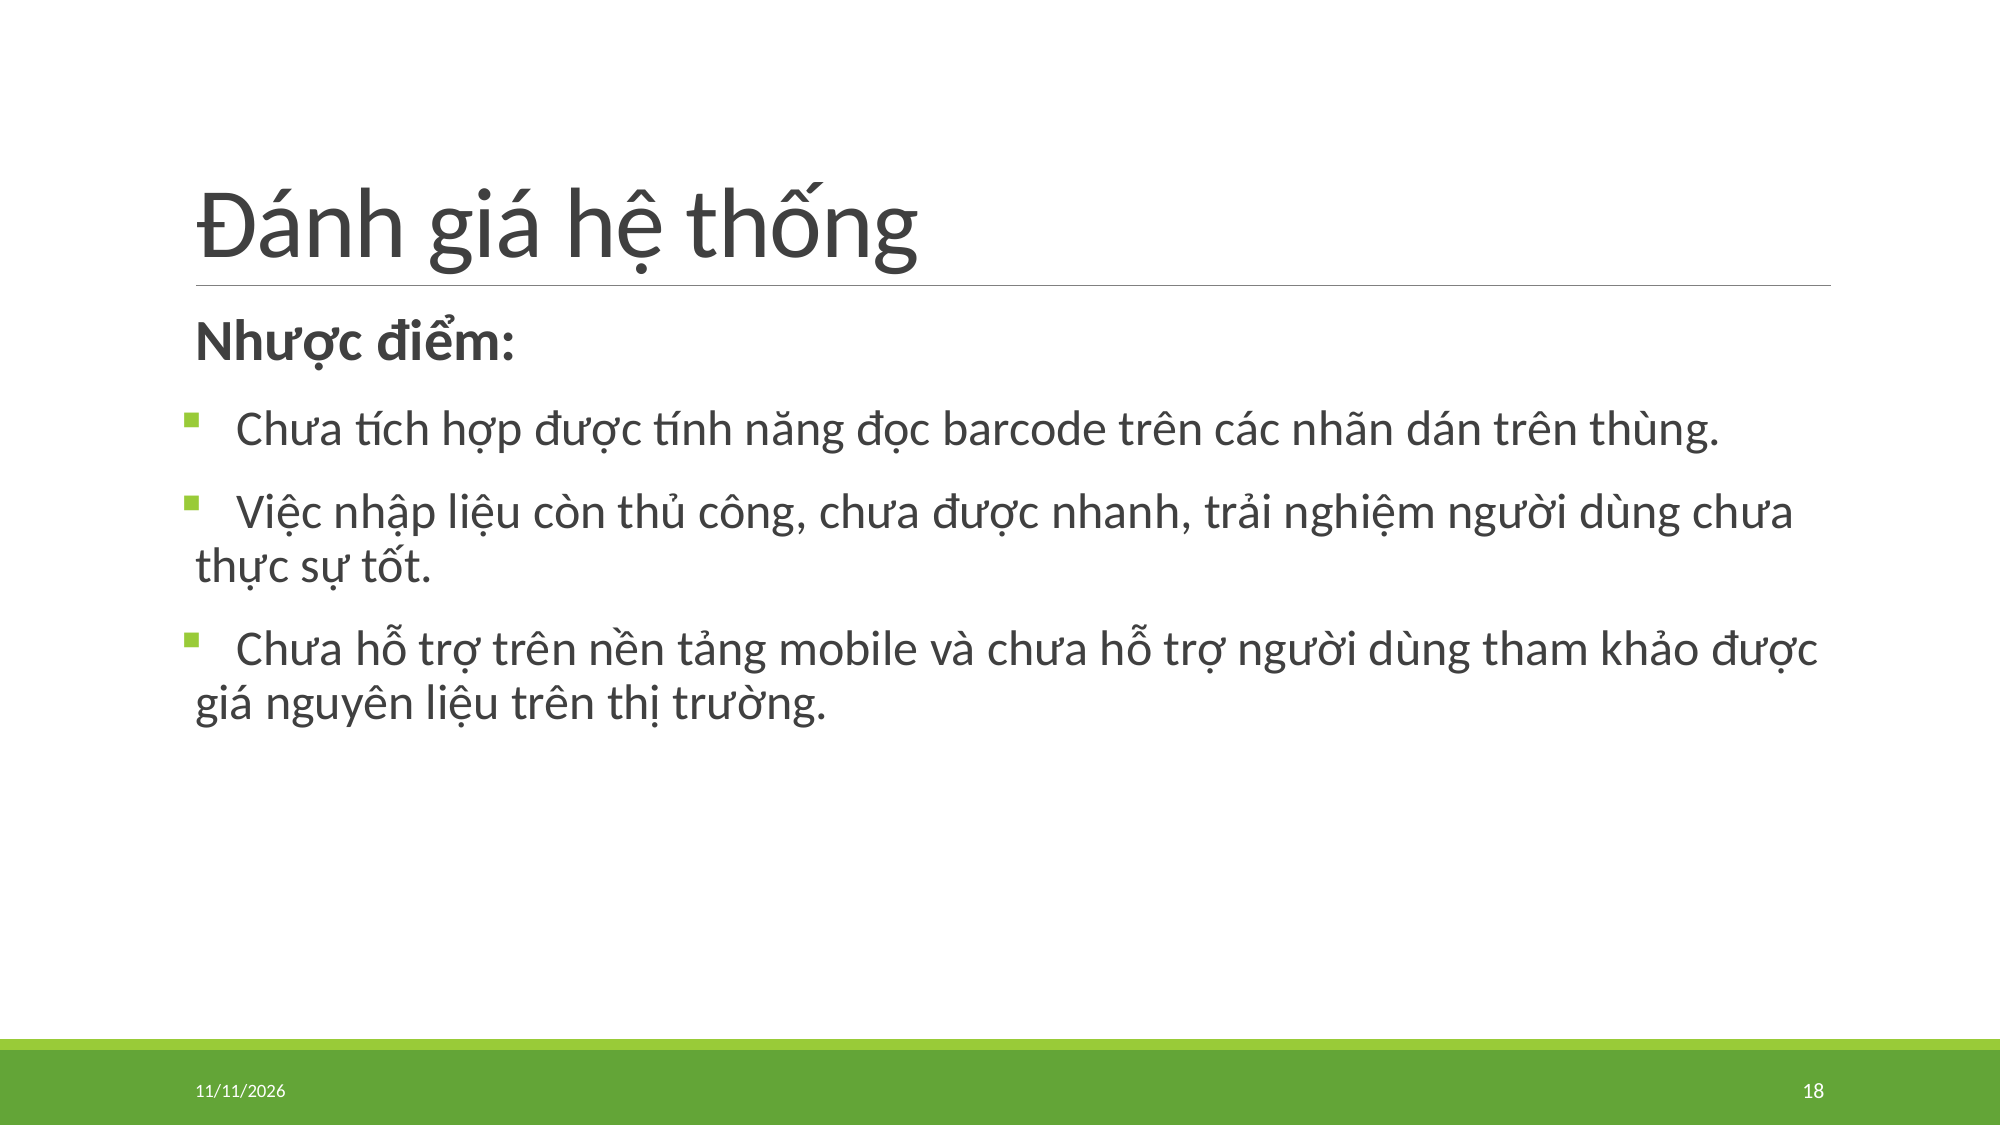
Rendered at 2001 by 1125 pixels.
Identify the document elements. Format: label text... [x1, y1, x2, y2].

title Đánh giá hệ thống [180, 47, 1830, 285]
slide_number 18 [1624, 1059, 1840, 1120]
list Nhược điểm: Chưa tích hợp được tính năng đọc barcode trên các nhãn dán trên thùng. Việc nhập liệu còn thủ công, chưa được nhanh, trải nghiệm người dùng chưa thực sự tốt. Chưa hỗ trợ trên nền tảng mobile và chưa hỗ trợ người dùng tham khảo được giá nguyên liệu trên thị trường. [180, 302, 1830, 963]
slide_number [180, 1059, 586, 1120]
